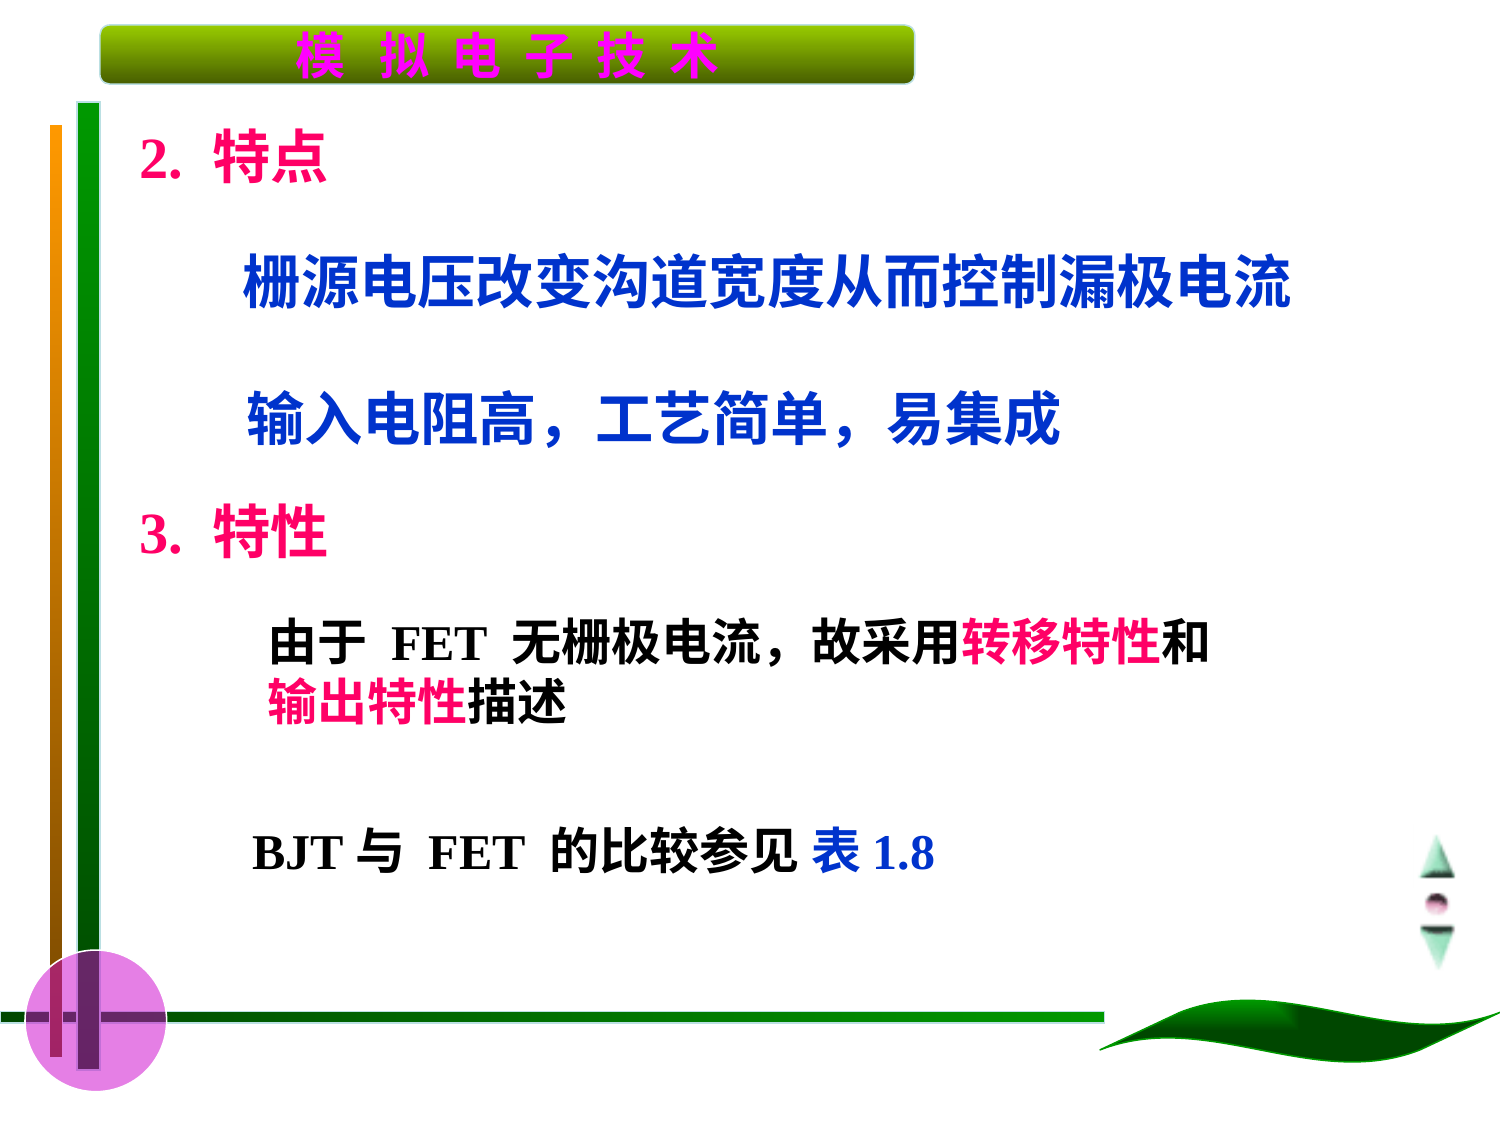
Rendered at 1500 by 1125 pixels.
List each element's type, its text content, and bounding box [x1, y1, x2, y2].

picture [1412, 824, 1460, 976]
text_box BJT与 FET 的比较参见 表1.8 [237, 812, 1313, 888]
text_box 2. 特点 [125, 112, 388, 198]
text_box 栅源电压改变沟道宽度从而控制漏极电流 [228, 237, 1325, 323]
text_box 由于 FET 无栅极电流，故采用转移特性和 输出特性描述 [253, 602, 1275, 738]
text_box 输入电阻高，工艺简单，易集成 [231, 375, 1288, 460]
text_box 3. 特性 [125, 487, 388, 573]
